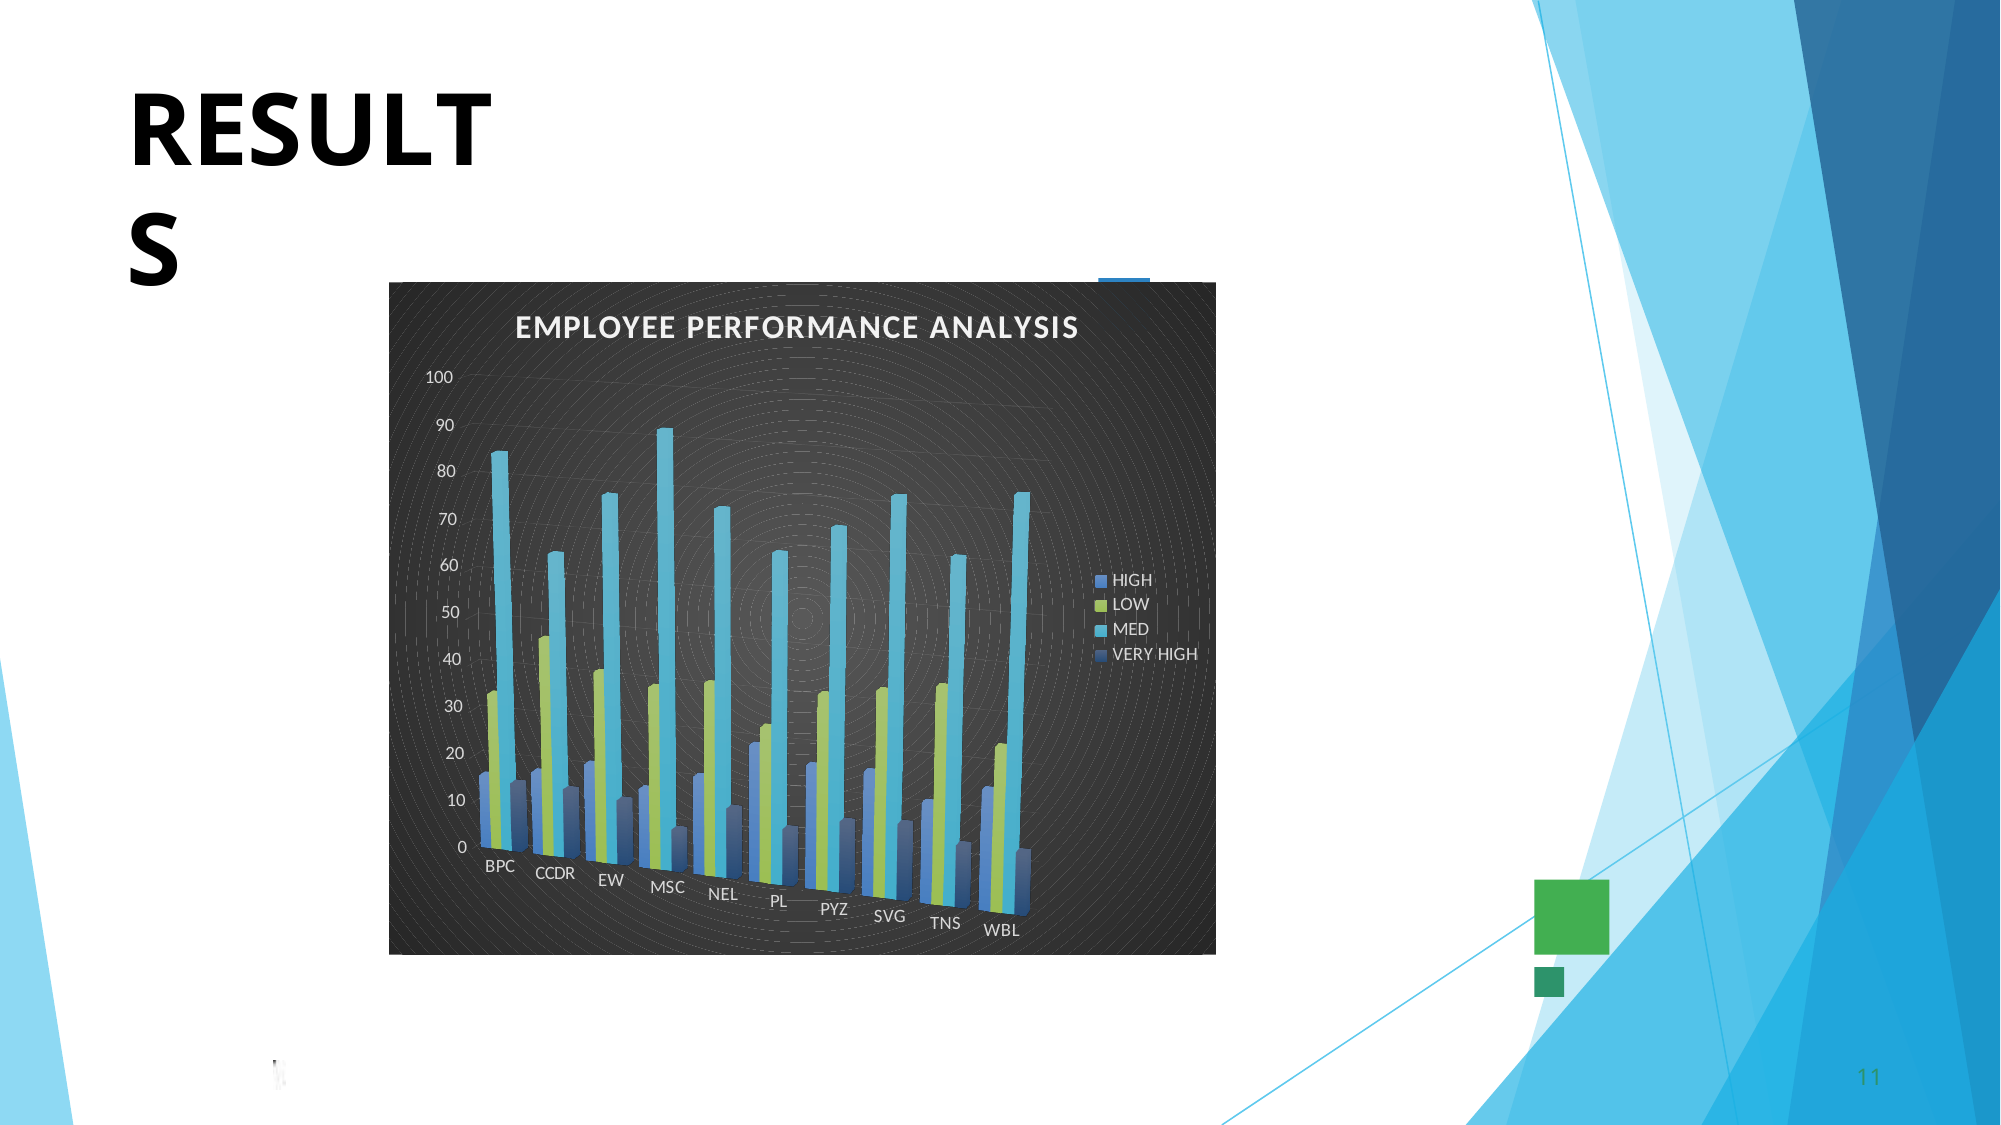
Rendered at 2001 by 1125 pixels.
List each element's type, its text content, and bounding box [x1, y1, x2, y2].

text_box 11 [1849, 1061, 1888, 1095]
picture [273, 1060, 287, 1091]
chart [388, 282, 1216, 955]
text_box [1534, 967, 1565, 997]
text_box [1534, 879, 1610, 955]
title RESULTS [123, 63, 524, 306]
